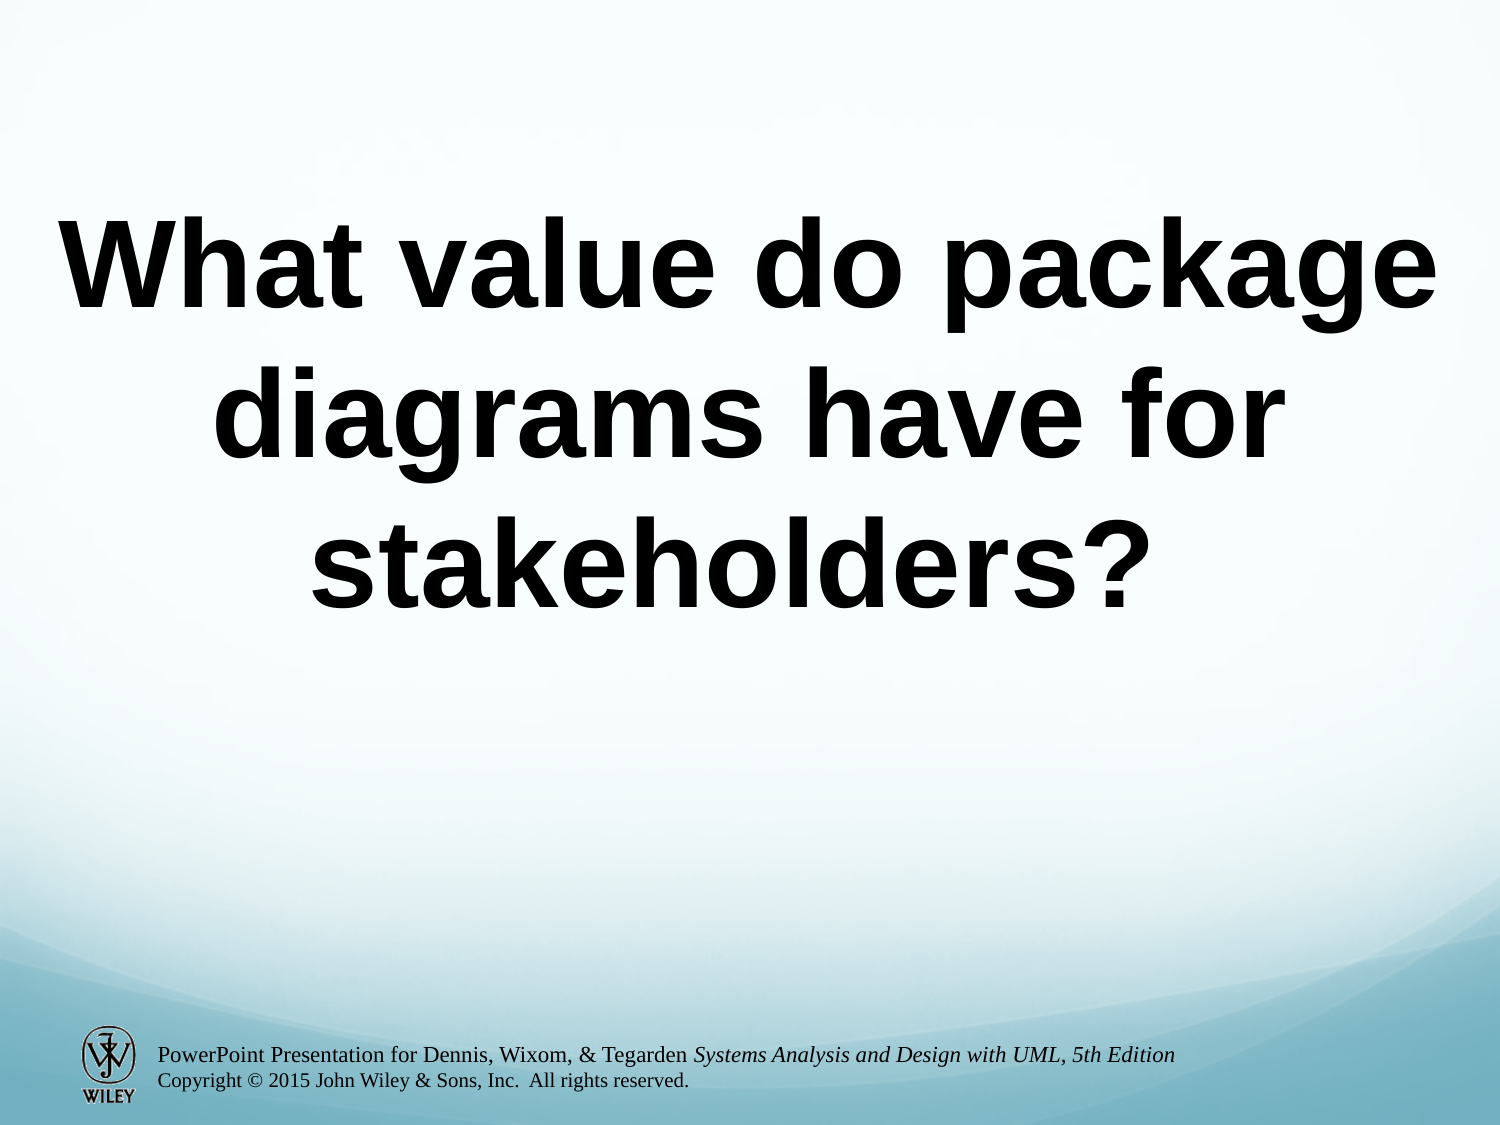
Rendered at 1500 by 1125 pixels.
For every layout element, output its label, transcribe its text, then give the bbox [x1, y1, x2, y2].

picture [78, 1026, 138, 1105]
list What value do package diagrams have for stakeholders? [24, 24, 1476, 1026]
